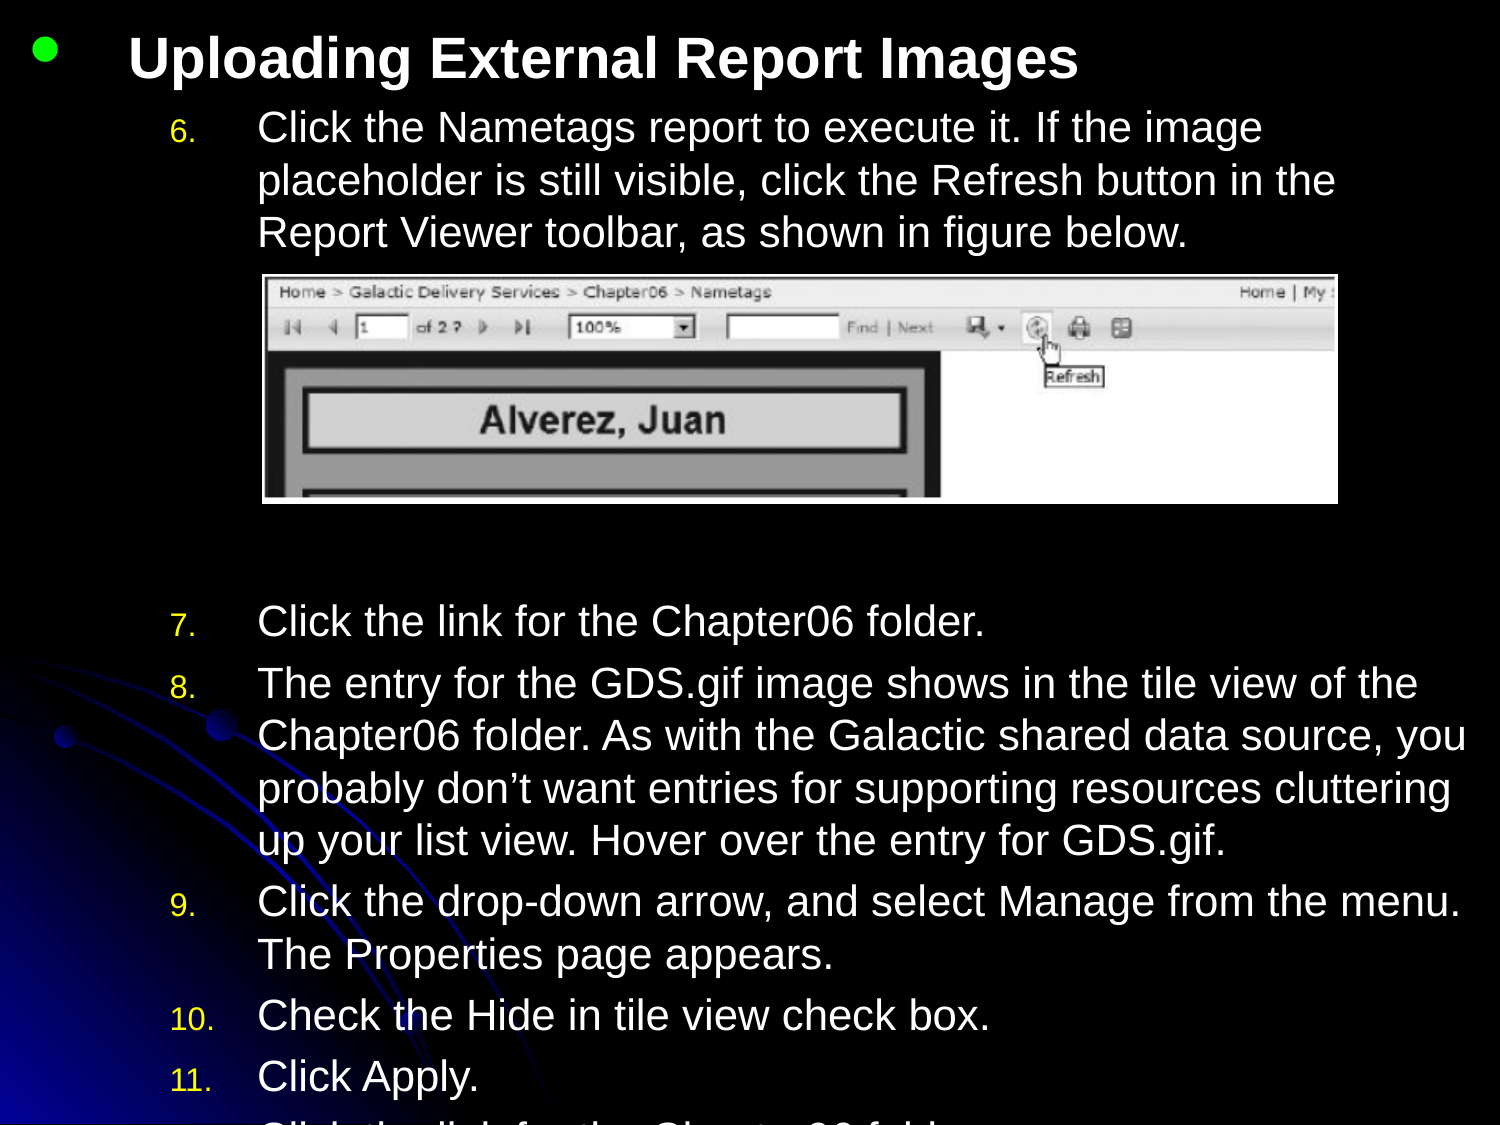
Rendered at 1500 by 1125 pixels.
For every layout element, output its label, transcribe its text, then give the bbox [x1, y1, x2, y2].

list Uploading External Report Images Click the Nametags report to execute it. If the image placeholder is still visible, click the Refresh button in the Report Viewer toolbar, as shown in figure below. Click the link for the Chapter06 folder. The entry for the GDS.gif image shows in the tile view of the Chapter06 folder. As with the Galactic shared data source, you probably don’t want entries for supporting resources cluttering up your list view. Hover over the entry for GDS.gif. Click the drop-down arrow, and select Manage from the menu. The Properties page appears. Check the Hide in tile view check box. Click Apply. Click the link for the Chapter06 folder. [13, 12, 1490, 1125]
picture [262, 274, 1338, 504]
